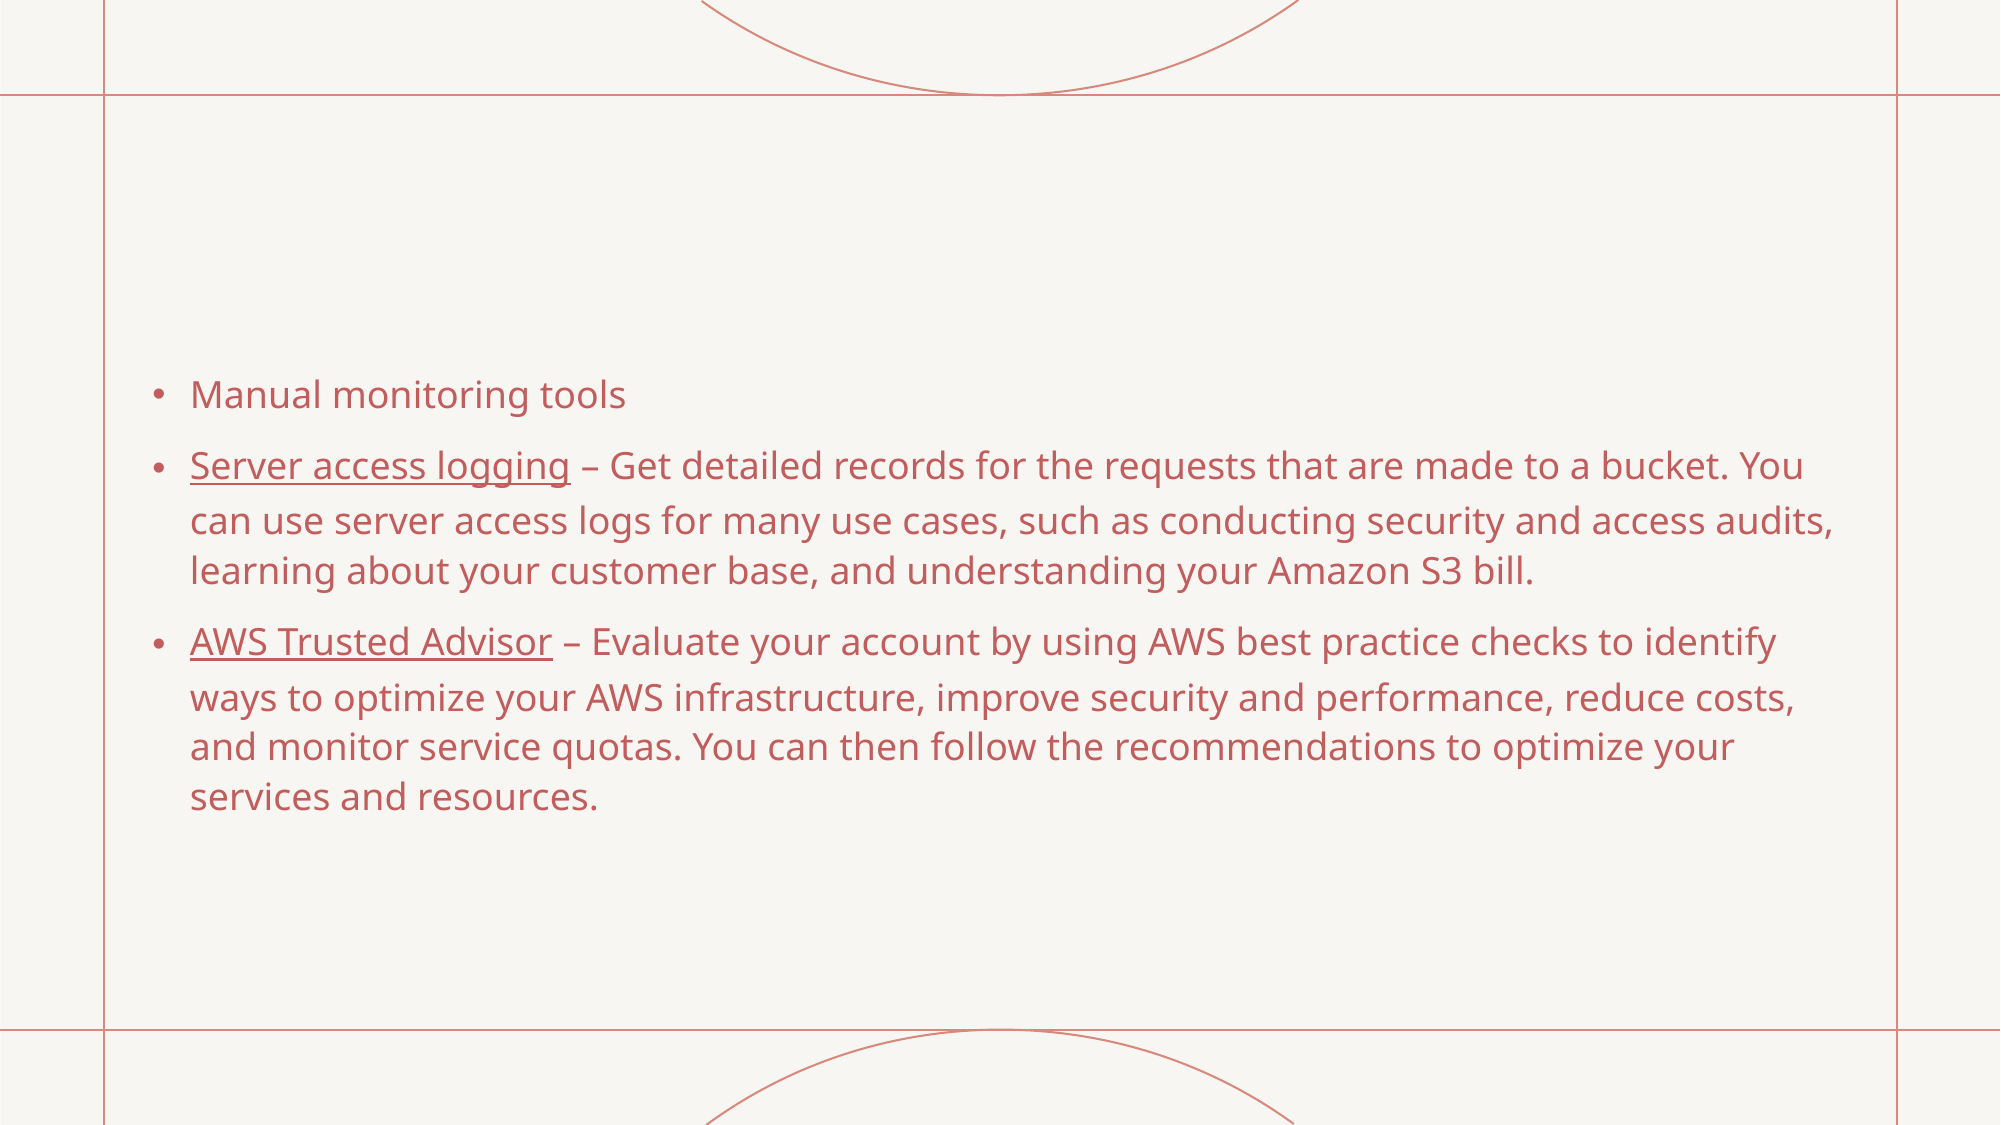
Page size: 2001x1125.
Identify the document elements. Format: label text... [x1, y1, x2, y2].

list Manual monitoring tools Server access logging – Get detailed records for the requests that are made to a bucket. You can use server access logs for many use cases, such as conducting security and access audits, learning about your customer base, and understanding your Amazon S3 bill. AWS Trusted Advisor – Evaluate your account by using AWS best practice checks to identify ways to optimize your AWS infrastructure, improve security and performance, reduce costs, and monitor service quotas. You can then follow the recommendations to optimize your services and resources. [137, 359, 1863, 987]
